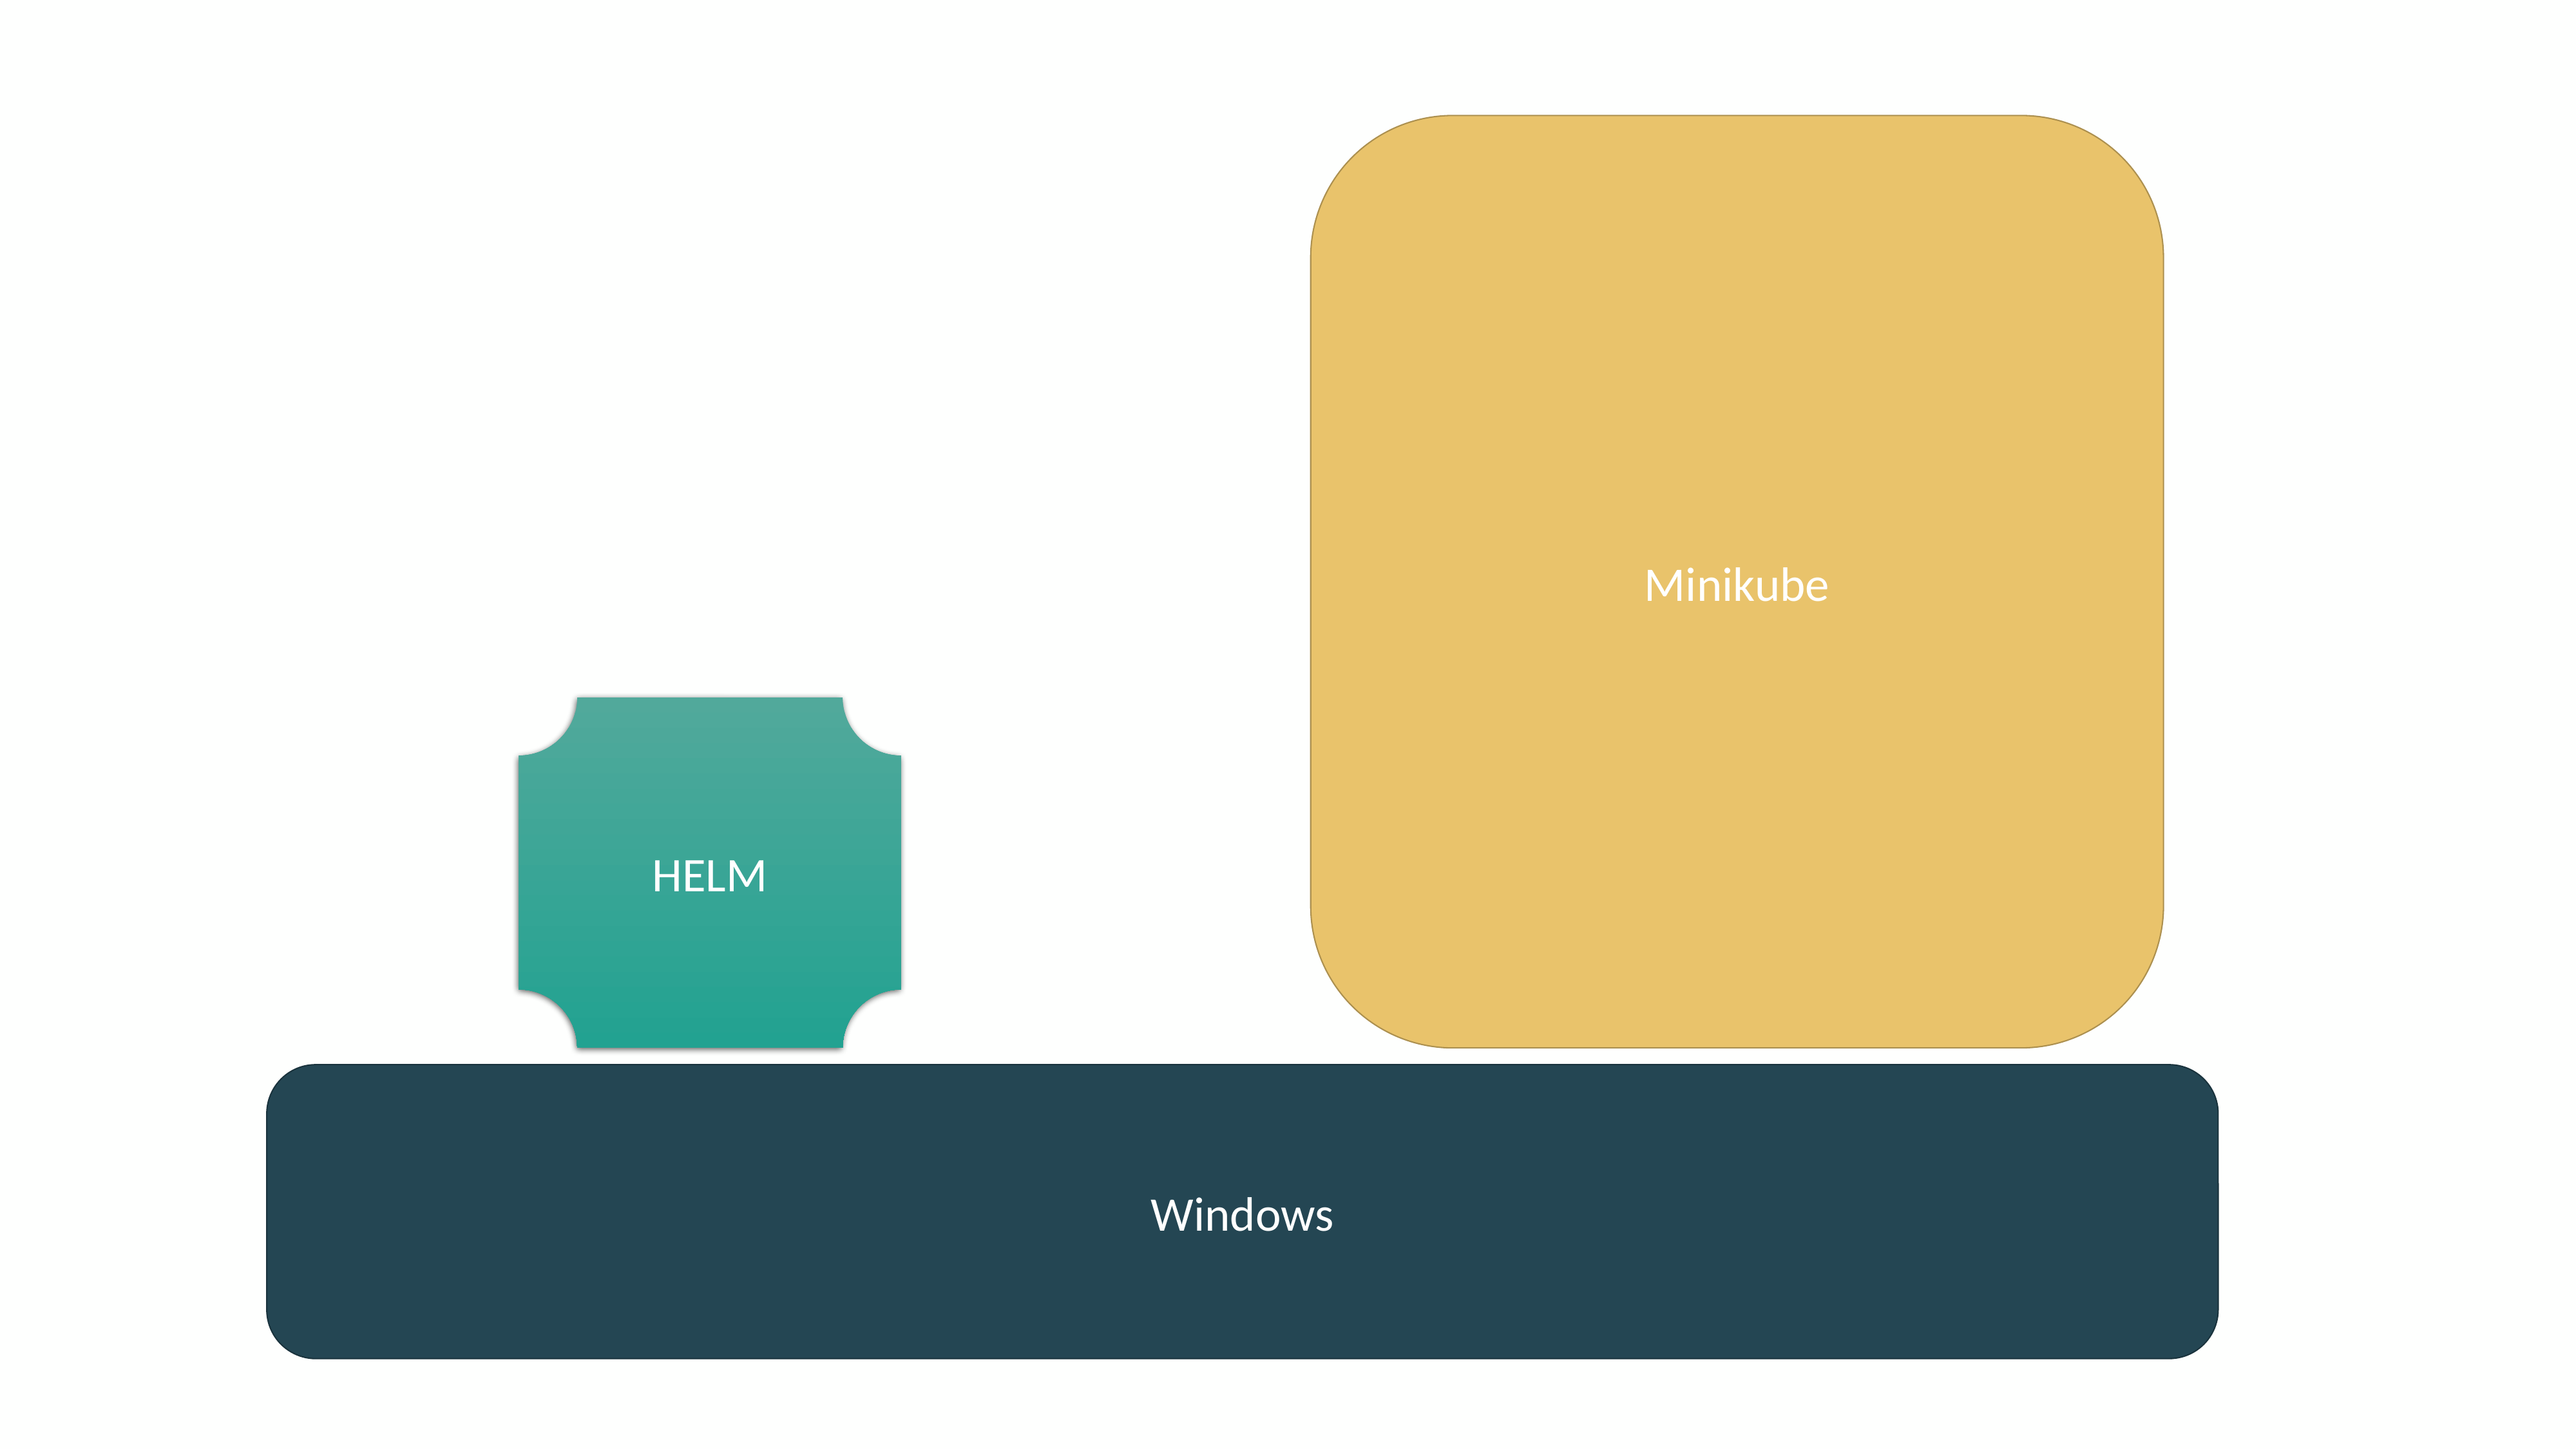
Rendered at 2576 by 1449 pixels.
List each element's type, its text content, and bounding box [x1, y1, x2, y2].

text_box Minikube [1310, 115, 2164, 1049]
text_box Windows [266, 1064, 2219, 1359]
text_box HELM [519, 697, 901, 1048]
